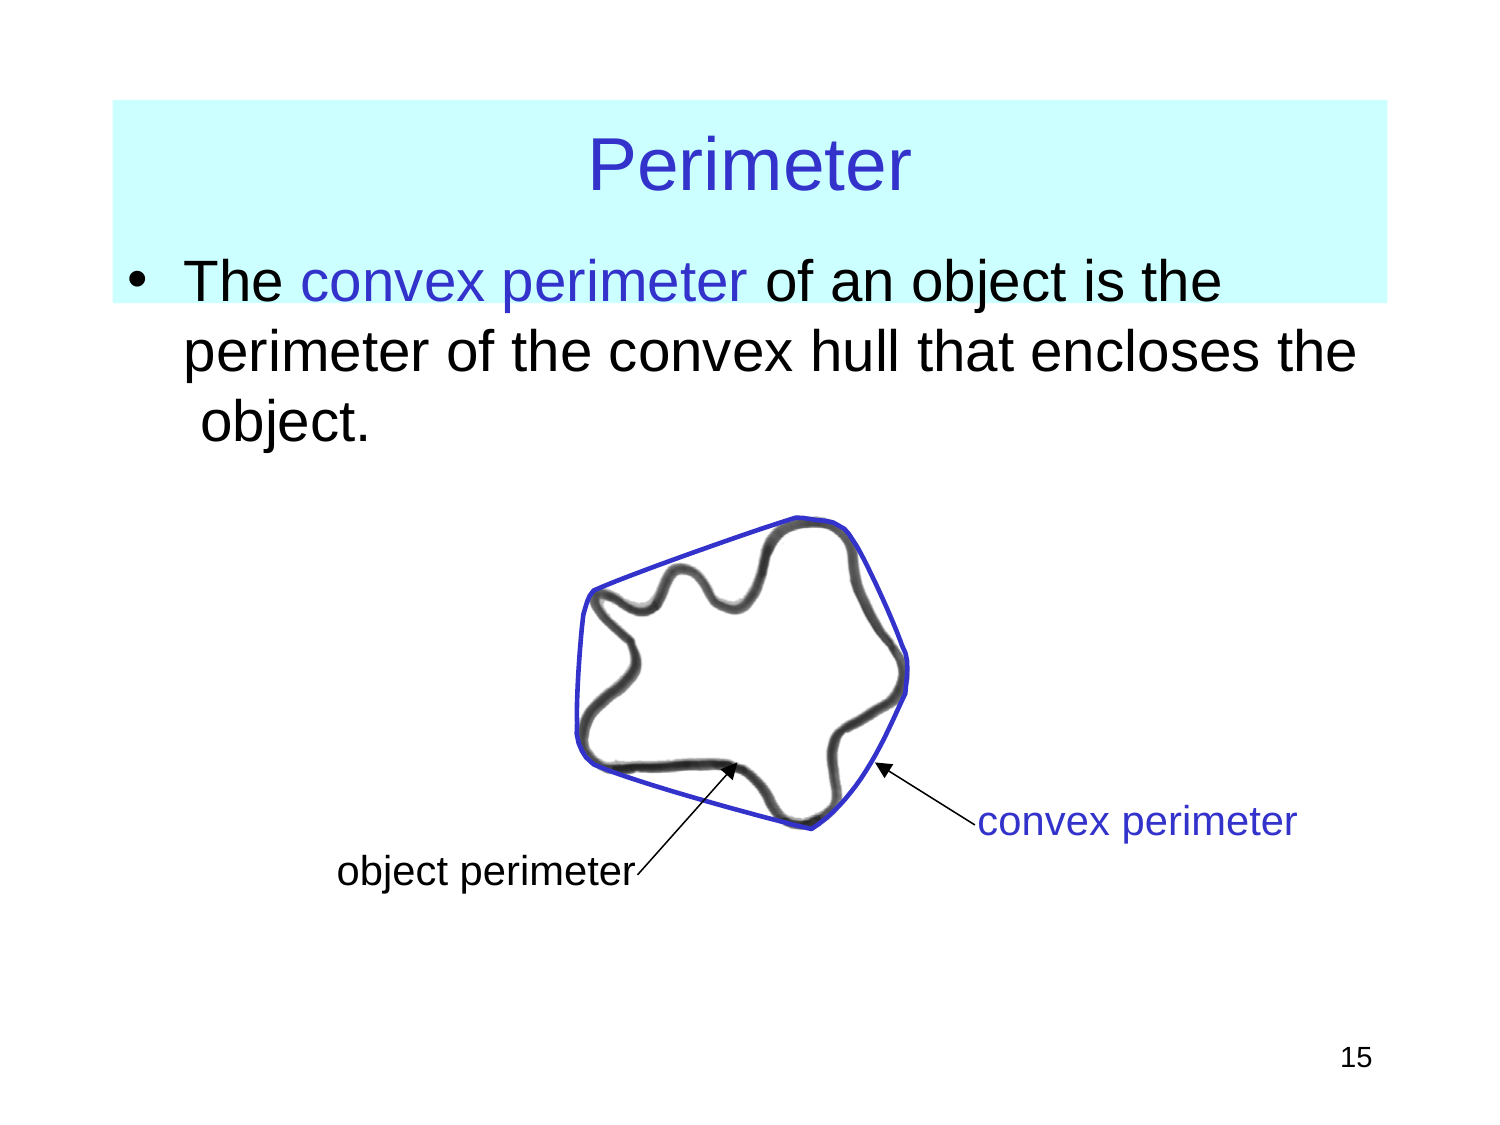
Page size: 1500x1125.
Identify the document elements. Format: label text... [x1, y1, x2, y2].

text_box object perimeter [334, 841, 637, 894]
text_box convex perimeter [979, 791, 1300, 844]
slide_number ‹#› [1333, 1032, 1379, 1125]
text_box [637, 762, 976, 876]
text_box The convex perimeter of an object is the perimeter of the convex hull that encloses the object. [125, 240, 1362, 453]
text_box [576, 516, 911, 831]
title Perimeter [112, 99, 1388, 304]
